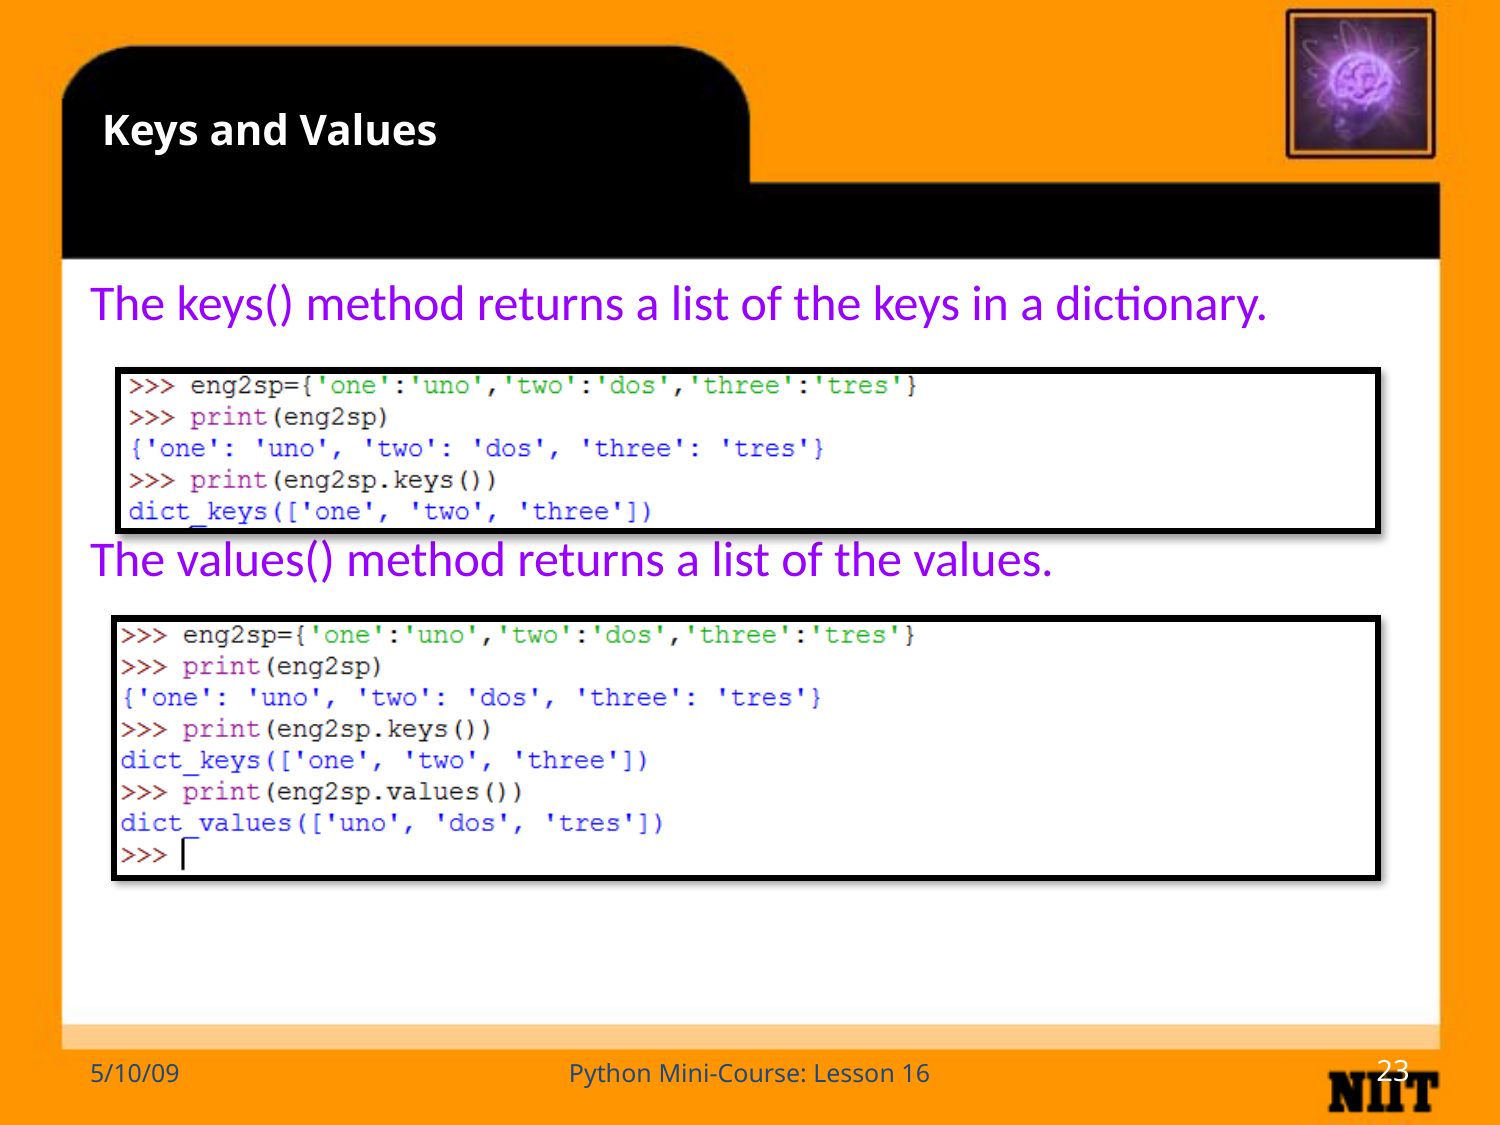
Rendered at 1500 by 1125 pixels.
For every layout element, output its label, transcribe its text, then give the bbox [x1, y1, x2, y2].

picture [0, 0, 1500, 1125]
title Keys and Values [86, 78, 491, 179]
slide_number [75, 1042, 425, 1103]
list The keys() method returns a list of the keys in a dictionary. The values() method returns a list of the values. [75, 262, 1425, 1005]
footer Python Mini-Course: Lesson 16 [512, 1042, 988, 1103]
slide_number 23 [1074, 1042, 1425, 1103]
